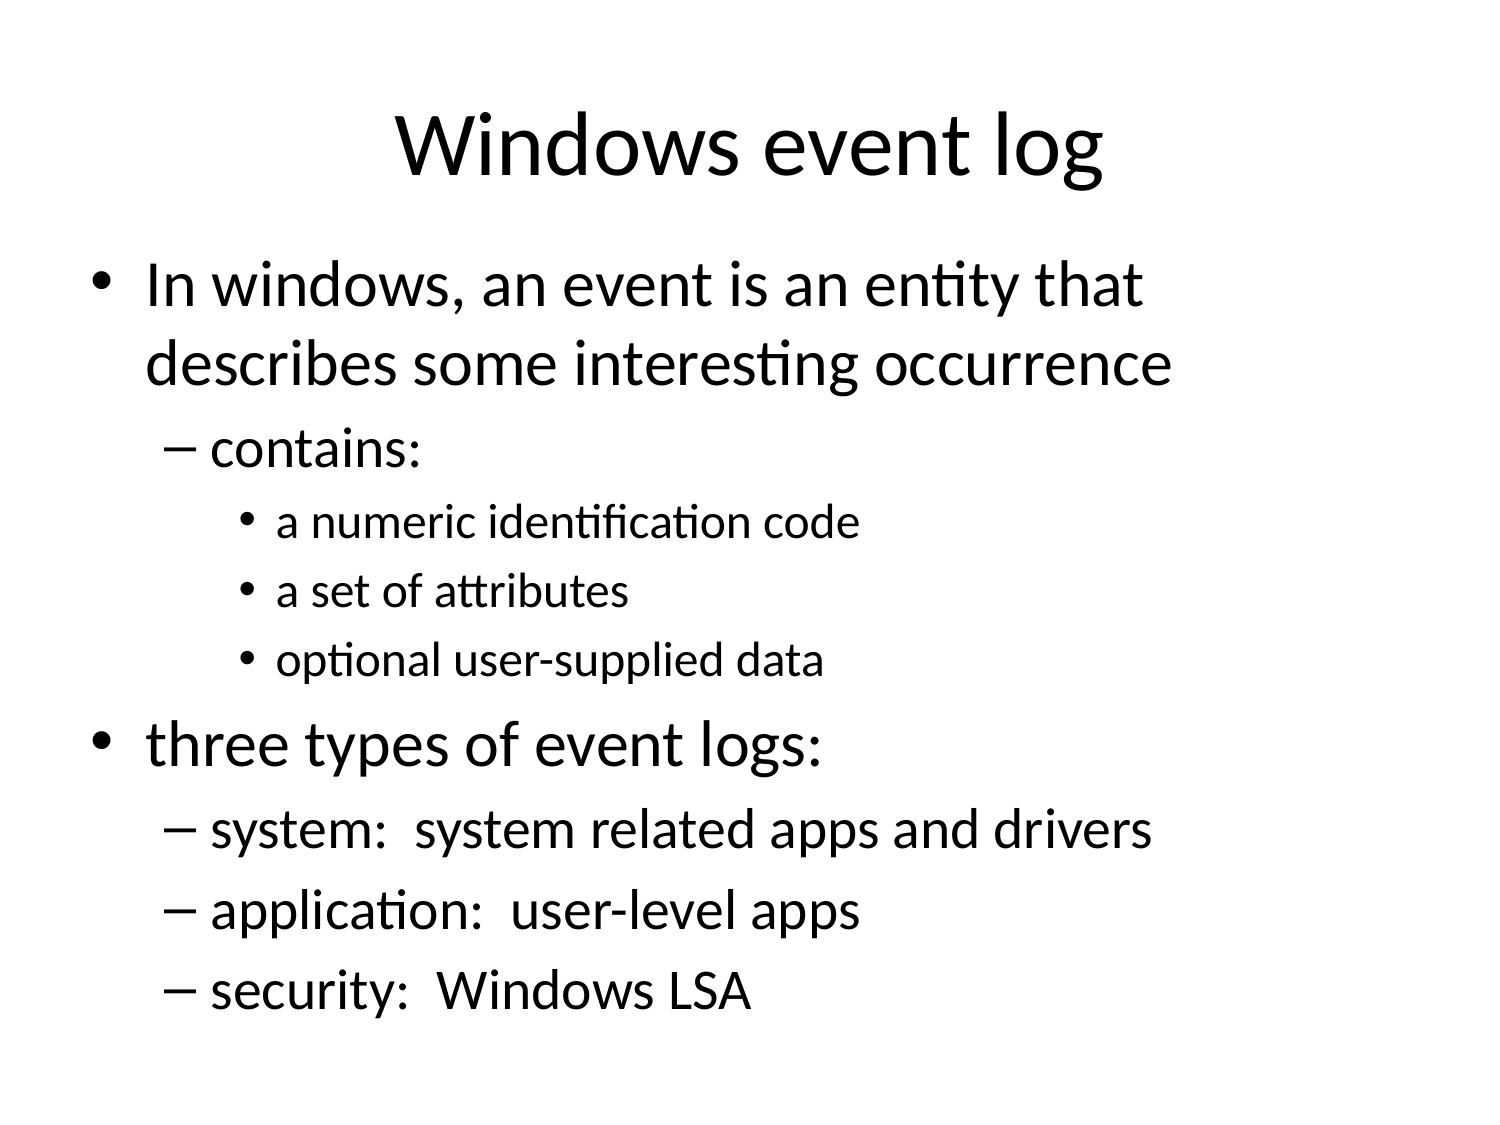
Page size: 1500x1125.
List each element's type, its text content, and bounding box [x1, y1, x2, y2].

list In windows, an event is an entity that describes some interesting occurrence contains: a numeric identification code a set of attributes optional user-supplied data three types of event logs: system: system related apps and drivers application: user-level apps security: Windows LSA [75, 232, 1425, 1033]
title Windows event log [75, 45, 1425, 232]
